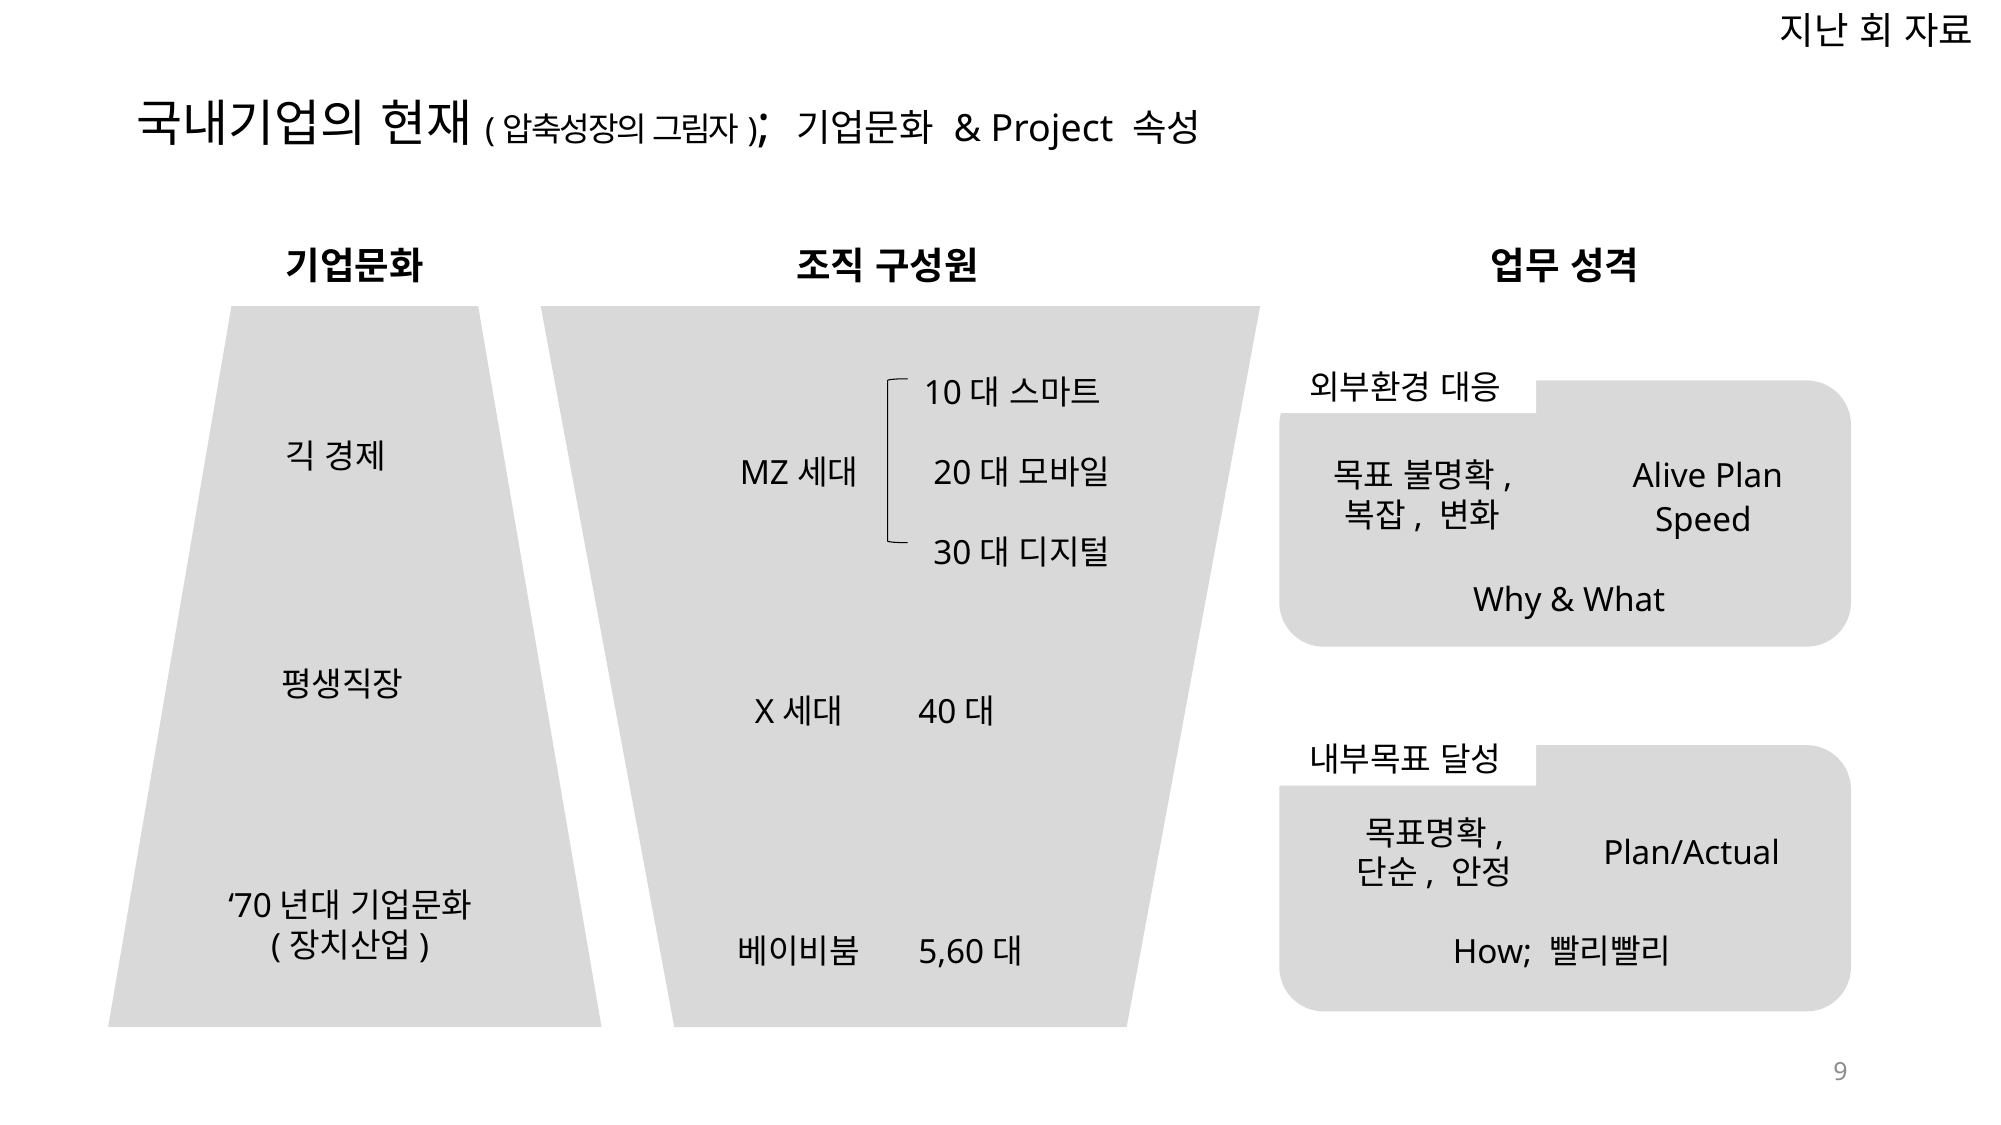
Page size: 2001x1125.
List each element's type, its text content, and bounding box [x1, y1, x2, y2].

text_box MZ세대 X세대 베이비붐 [654, 403, 944, 978]
text_box 평생직장 [214, 655, 470, 711]
text_box 조직 구성원 [762, 234, 1013, 294]
text_box 긱 경제 [230, 428, 441, 483]
text_box [1278, 379, 1853, 648]
text_box Speed [1586, 491, 1829, 546]
text_box 10대 스마트 20대 모바일 30대 디지털 40대 5,60대 [877, 323, 1167, 978]
text_box 외부환경 대응 [1274, 358, 1537, 414]
text_box 목표 불명확, 복잡, 변화 [1257, 446, 1586, 542]
text_box 기업문화 [249, 234, 460, 294]
text_box Why & What [1411, 571, 1728, 626]
text_box 내부목표 달성 [1274, 730, 1537, 786]
text_box [664, 978, 1137, 1029]
text_box 목표명확, 단순, 안정 [1317, 804, 1561, 899]
text_box [539, 305, 1262, 924]
slide_number 9 [1412, 1042, 1863, 1103]
text_box ‘70년대 기업문화 (장치산업) [157, 876, 543, 972]
text_box [1278, 744, 1853, 1013]
text_box 국내기업의 현재(압축성장의 그림자); 기업문화 & Project 속성 [122, 83, 1217, 159]
text_box [106, 305, 603, 1029]
text_box Plan/Actual [1556, 824, 1828, 880]
text_box 지난 회 자료 [1765, 0, 1989, 60]
text_box 업무 성격 [1460, 234, 1670, 294]
text_box How; 빨리빨리 [1431, 922, 1693, 978]
text_box [887, 378, 908, 544]
text_box Alive Plan [1586, 446, 1829, 491]
